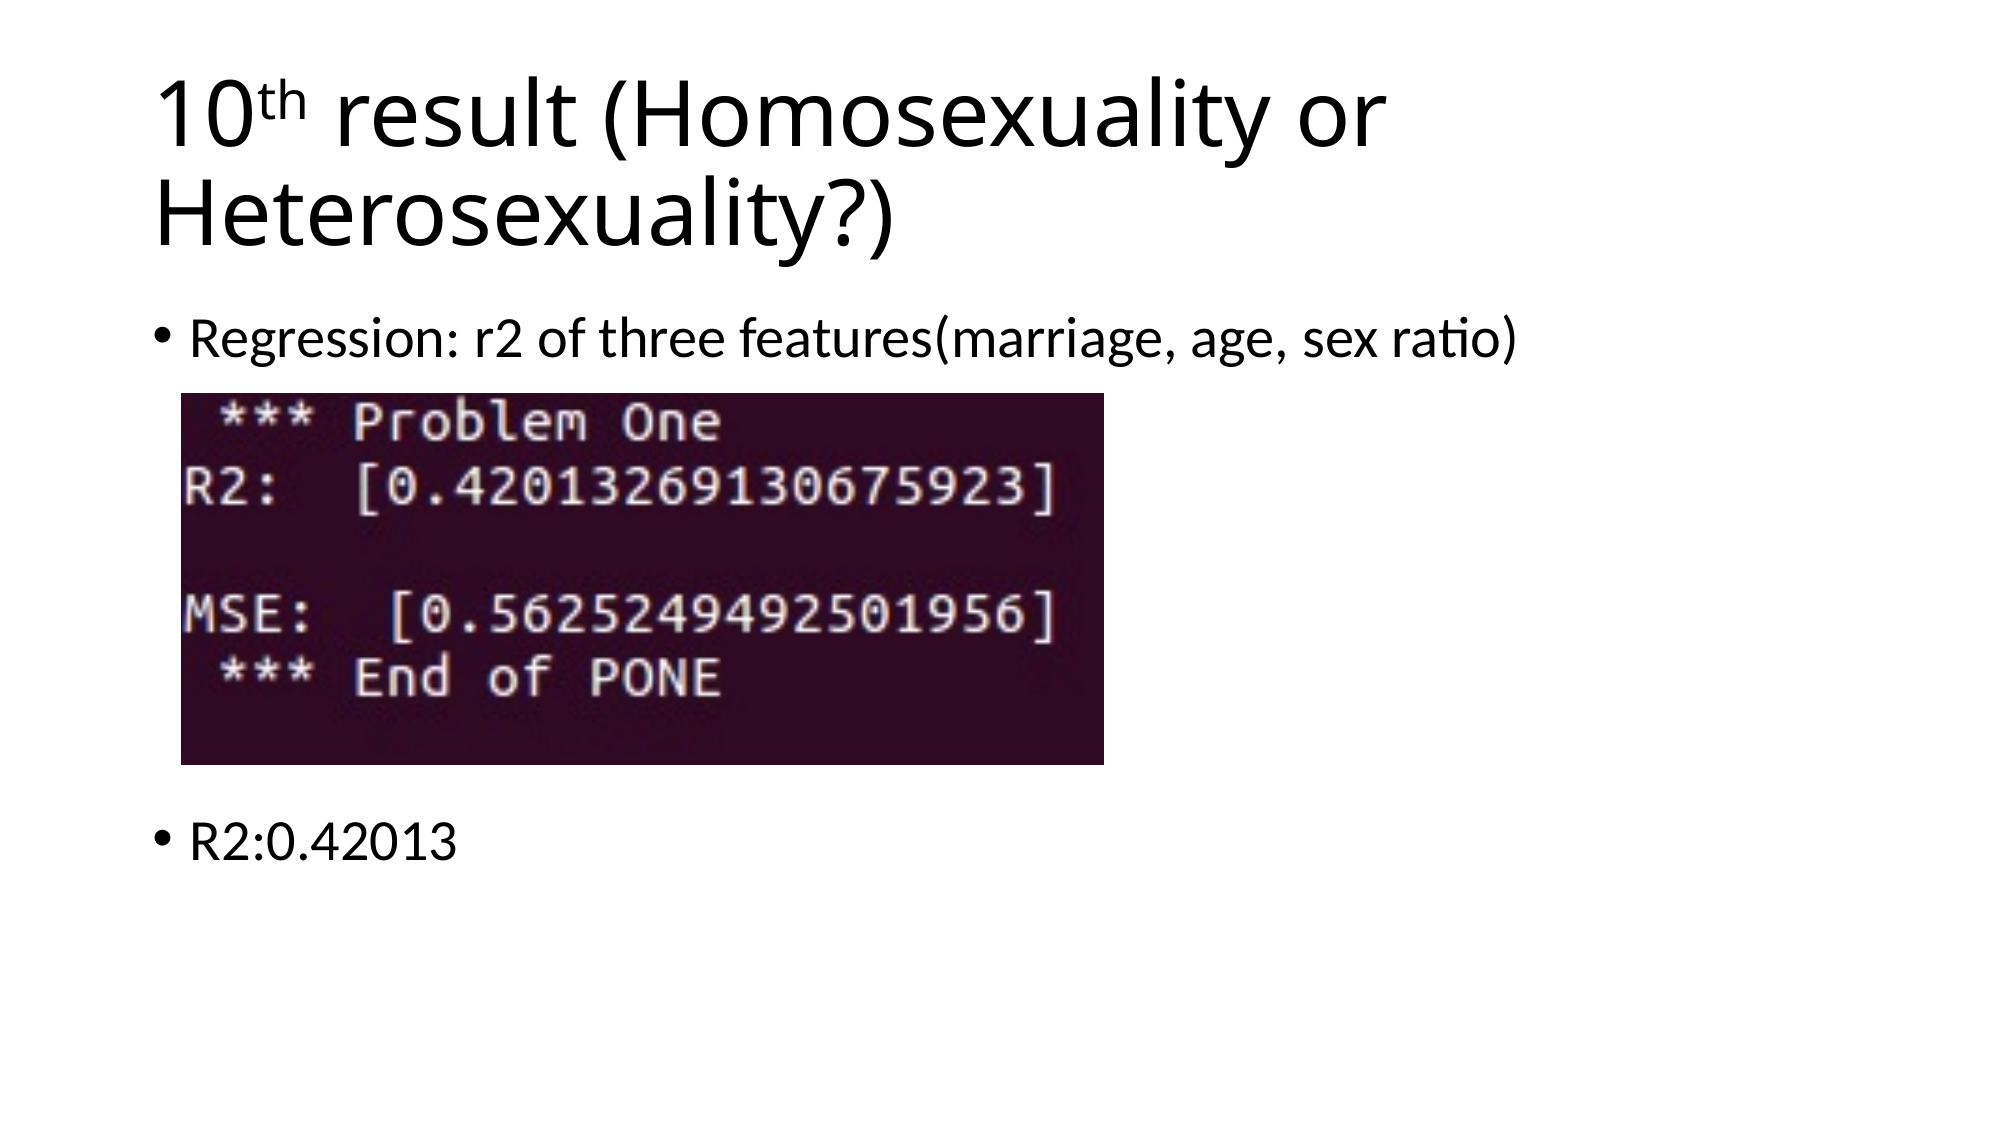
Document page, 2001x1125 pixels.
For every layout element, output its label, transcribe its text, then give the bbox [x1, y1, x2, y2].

picture [181, 393, 1104, 765]
title 10th result (Homosexuality or Heterosexuality?) [137, 59, 1892, 273]
list Regression: r2 of three features(marriage, age, sex ratio) R2:0.42013 [137, 299, 1863, 1014]
